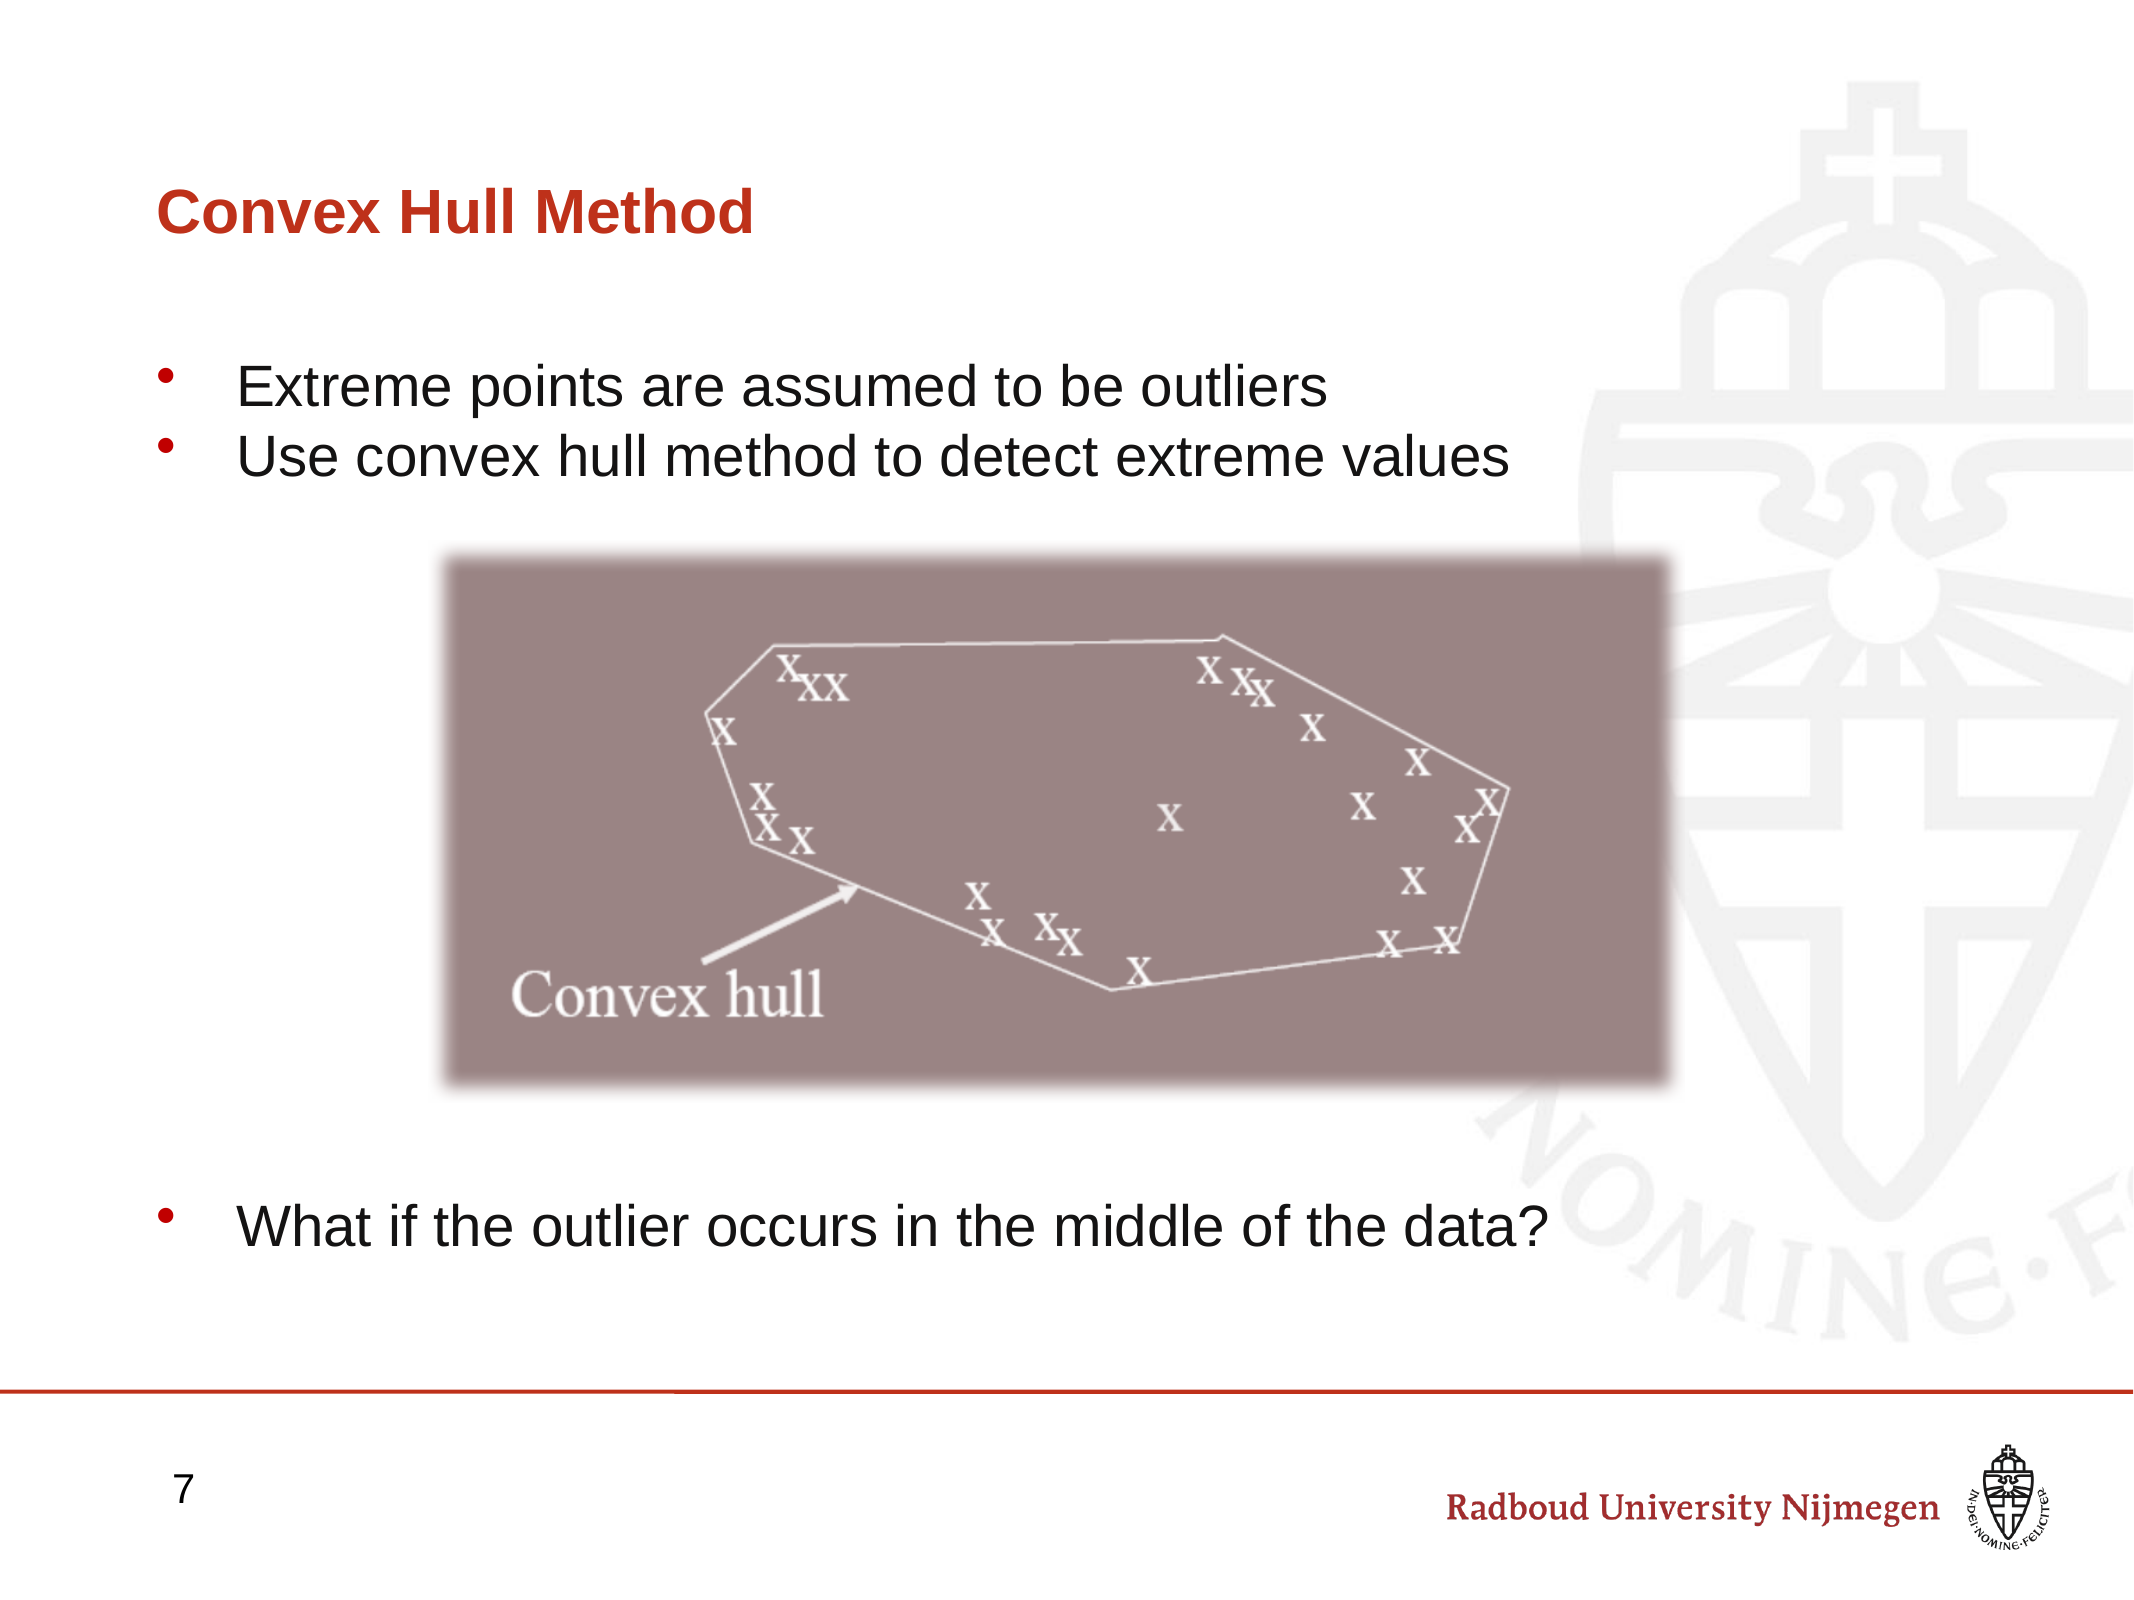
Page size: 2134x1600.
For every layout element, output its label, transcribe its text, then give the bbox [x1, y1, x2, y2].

picture [0, 1394, 2134, 1600]
slide_number 7 [157, 1444, 655, 1530]
list Extreme points are assumed to be outliers Use convex hull method to detect extreme values What if the outlier occurs in the middle of the data? [147, 339, 1961, 1325]
picture [0, 0, 2134, 1389]
title Convex Hull Method [147, 162, 1961, 336]
